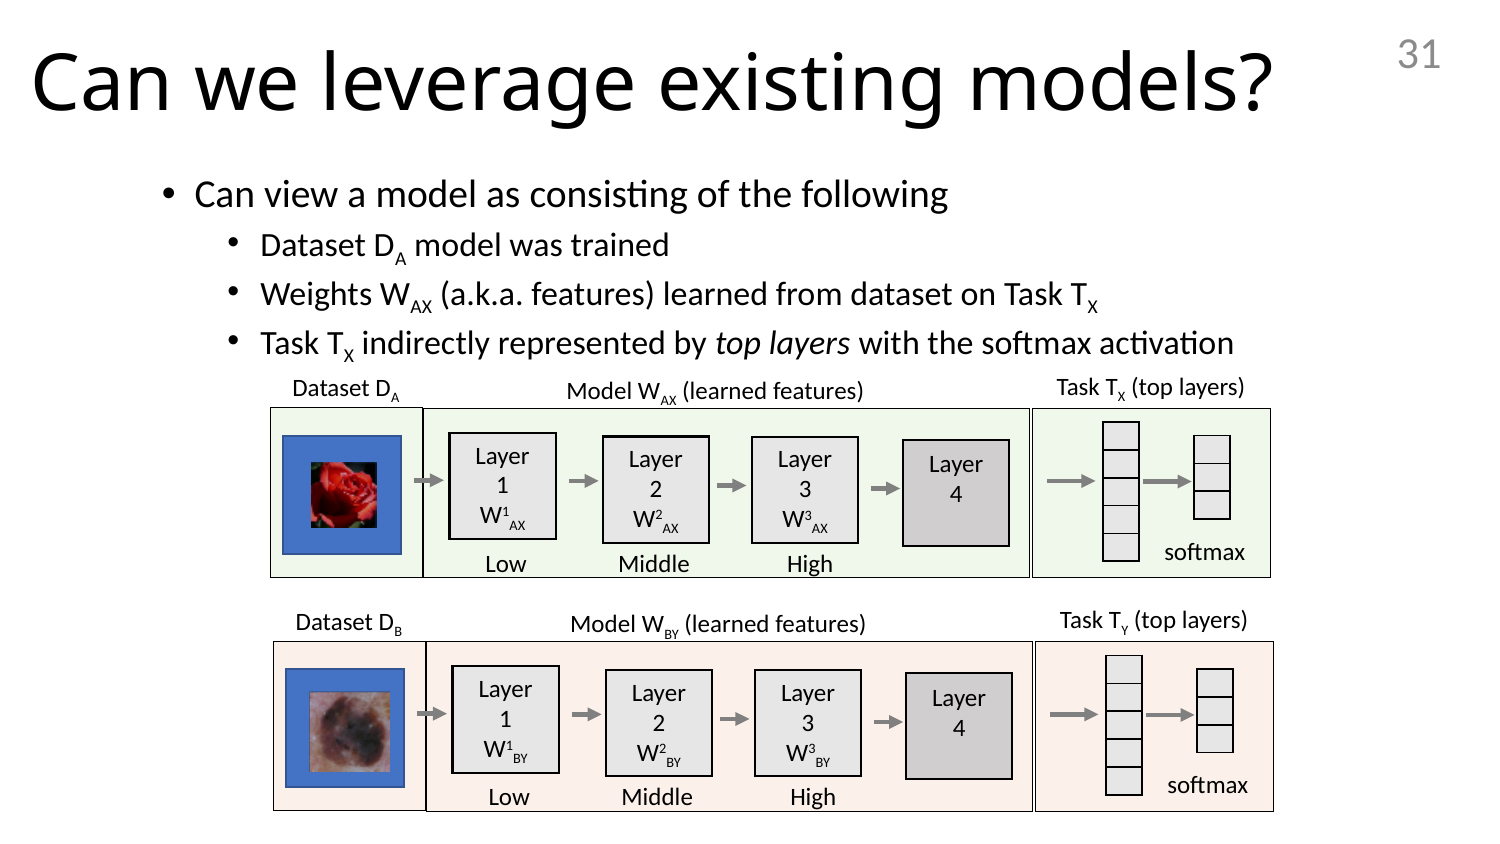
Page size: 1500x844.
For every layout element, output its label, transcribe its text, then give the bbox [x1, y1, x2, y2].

table_cell [1104, 451, 1138, 477]
title Can we leverage existing models? [15, 3, 1310, 167]
text_box Dataset DA [269, 371, 423, 406]
picture [311, 462, 377, 528]
text_box [423, 407, 1030, 579]
text_box Layer 4 [905, 672, 1013, 780]
table_header [1107, 656, 1141, 683]
text_box Layer 1 W1BY [451, 665, 560, 774]
table_header [1104, 423, 1138, 449]
text_box [282, 435, 402, 555]
text_box Layer 3 W3BY [754, 669, 862, 775]
text_box Layer 4 [902, 439, 1010, 547]
text_box [272, 640, 426, 812]
slide_number 31 [1119, 28, 1457, 74]
text_box softmax [1146, 756, 1270, 812]
text_box Layer 2 W2BY [605, 669, 713, 775]
table_header [1195, 436, 1229, 463]
table_cell [1107, 768, 1141, 794]
table_cell [1107, 712, 1141, 738]
text_box [1031, 407, 1271, 579]
text_box softmax [1143, 522, 1267, 579]
picture [308, 689, 390, 772]
text_box Model WAX (learned features) [530, 371, 901, 412]
text_box Layer 1 W1AX [448, 432, 557, 540]
text_box [426, 641, 1033, 812]
text_box Task TX (top layers) [1031, 368, 1271, 407]
table_cell [1198, 698, 1232, 724]
table_cell [1107, 684, 1141, 710]
text_box Dataset DB [272, 604, 426, 640]
table_cell [1107, 740, 1141, 766]
table_cell [1198, 726, 1232, 752]
table_cell [1104, 479, 1138, 505]
table_cell [1104, 506, 1138, 533]
table_cell [1104, 534, 1138, 560]
text_box [285, 668, 405, 788]
list Can view a model as consisting of the following Dataset DA model was trained Weights WAX (a.k.a. features) learned from dataset on Task TX Task TX indirectly represented by top layers with the softmax activation [146, 166, 1441, 372]
text_box Low Middle High [472, 775, 900, 816]
table_header [1198, 670, 1232, 696]
table_cell [1195, 492, 1229, 518]
text_box Model WBY (learned features) [533, 604, 904, 645]
text_box Task TY (top layers) [1034, 602, 1274, 640]
text_box Layer 2 W2AX [602, 435, 710, 542]
table_cell [1195, 464, 1229, 490]
text_box Low Middle High [469, 542, 897, 583]
text_box [1034, 641, 1274, 812]
text_box Layer 3 W3AX [751, 436, 859, 542]
text_box [269, 407, 423, 578]
